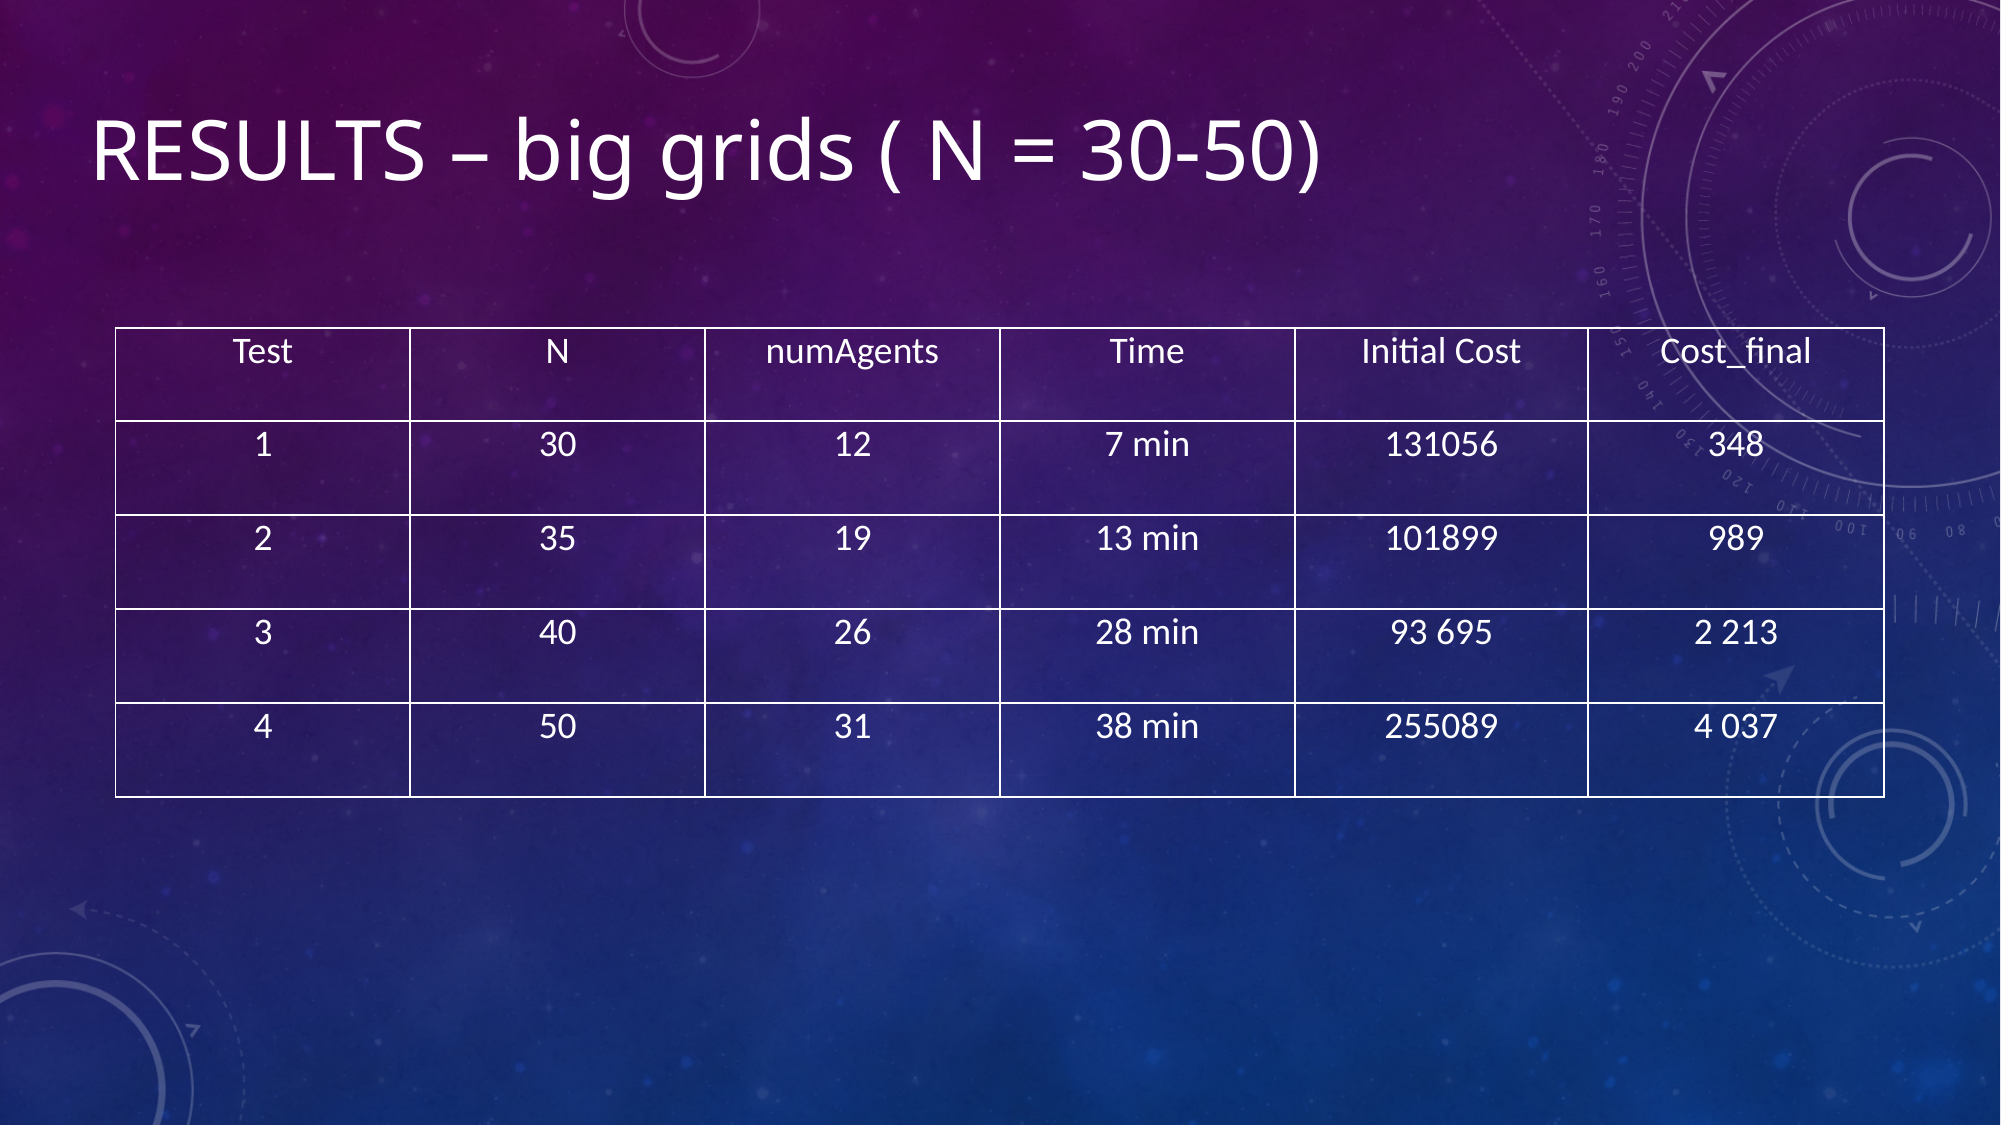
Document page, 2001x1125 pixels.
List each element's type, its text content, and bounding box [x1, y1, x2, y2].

table_cell 19 [706, 516, 999, 608]
table_cell 348 [1589, 422, 1883, 514]
table_cell 7 min [1001, 422, 1294, 514]
table_cell 13 min [1001, 516, 1294, 608]
table_cell 101899 [1296, 516, 1587, 608]
table_header N [411, 329, 704, 420]
table_cell 4 [116, 704, 409, 796]
table_header numAgents [706, 329, 999, 420]
table_cell 26 [706, 610, 999, 702]
table_cell 989 [1589, 516, 1883, 608]
table_cell 131056 [1296, 422, 1587, 514]
table_cell 255089 [1296, 704, 1587, 796]
table_cell 2 213 [1589, 610, 1883, 702]
table_header Initial Cost [1296, 329, 1587, 420]
title Results – big grids ( N = 30-50) [74, 27, 1737, 267]
table_header Test [116, 329, 409, 420]
picture [0, 0, 2001, 1125]
table_cell 3 [116, 610, 409, 702]
table_cell 40 [411, 610, 704, 702]
table_cell 12 [706, 422, 999, 514]
table_cell 4 037 [1589, 704, 1883, 796]
table_cell 2 [116, 516, 409, 608]
table_header Cost_final [1589, 329, 1883, 420]
table_header Time [1001, 329, 1294, 420]
table_cell 93 695 [1296, 610, 1587, 702]
table_cell 31 [706, 704, 999, 796]
table_cell 30 [411, 422, 704, 514]
table_cell 38 min [1001, 704, 1294, 796]
table_cell 50 [411, 704, 704, 796]
table_cell 35 [411, 516, 704, 608]
table_cell 1 [116, 422, 409, 514]
table_cell 28 min [1001, 610, 1294, 702]
